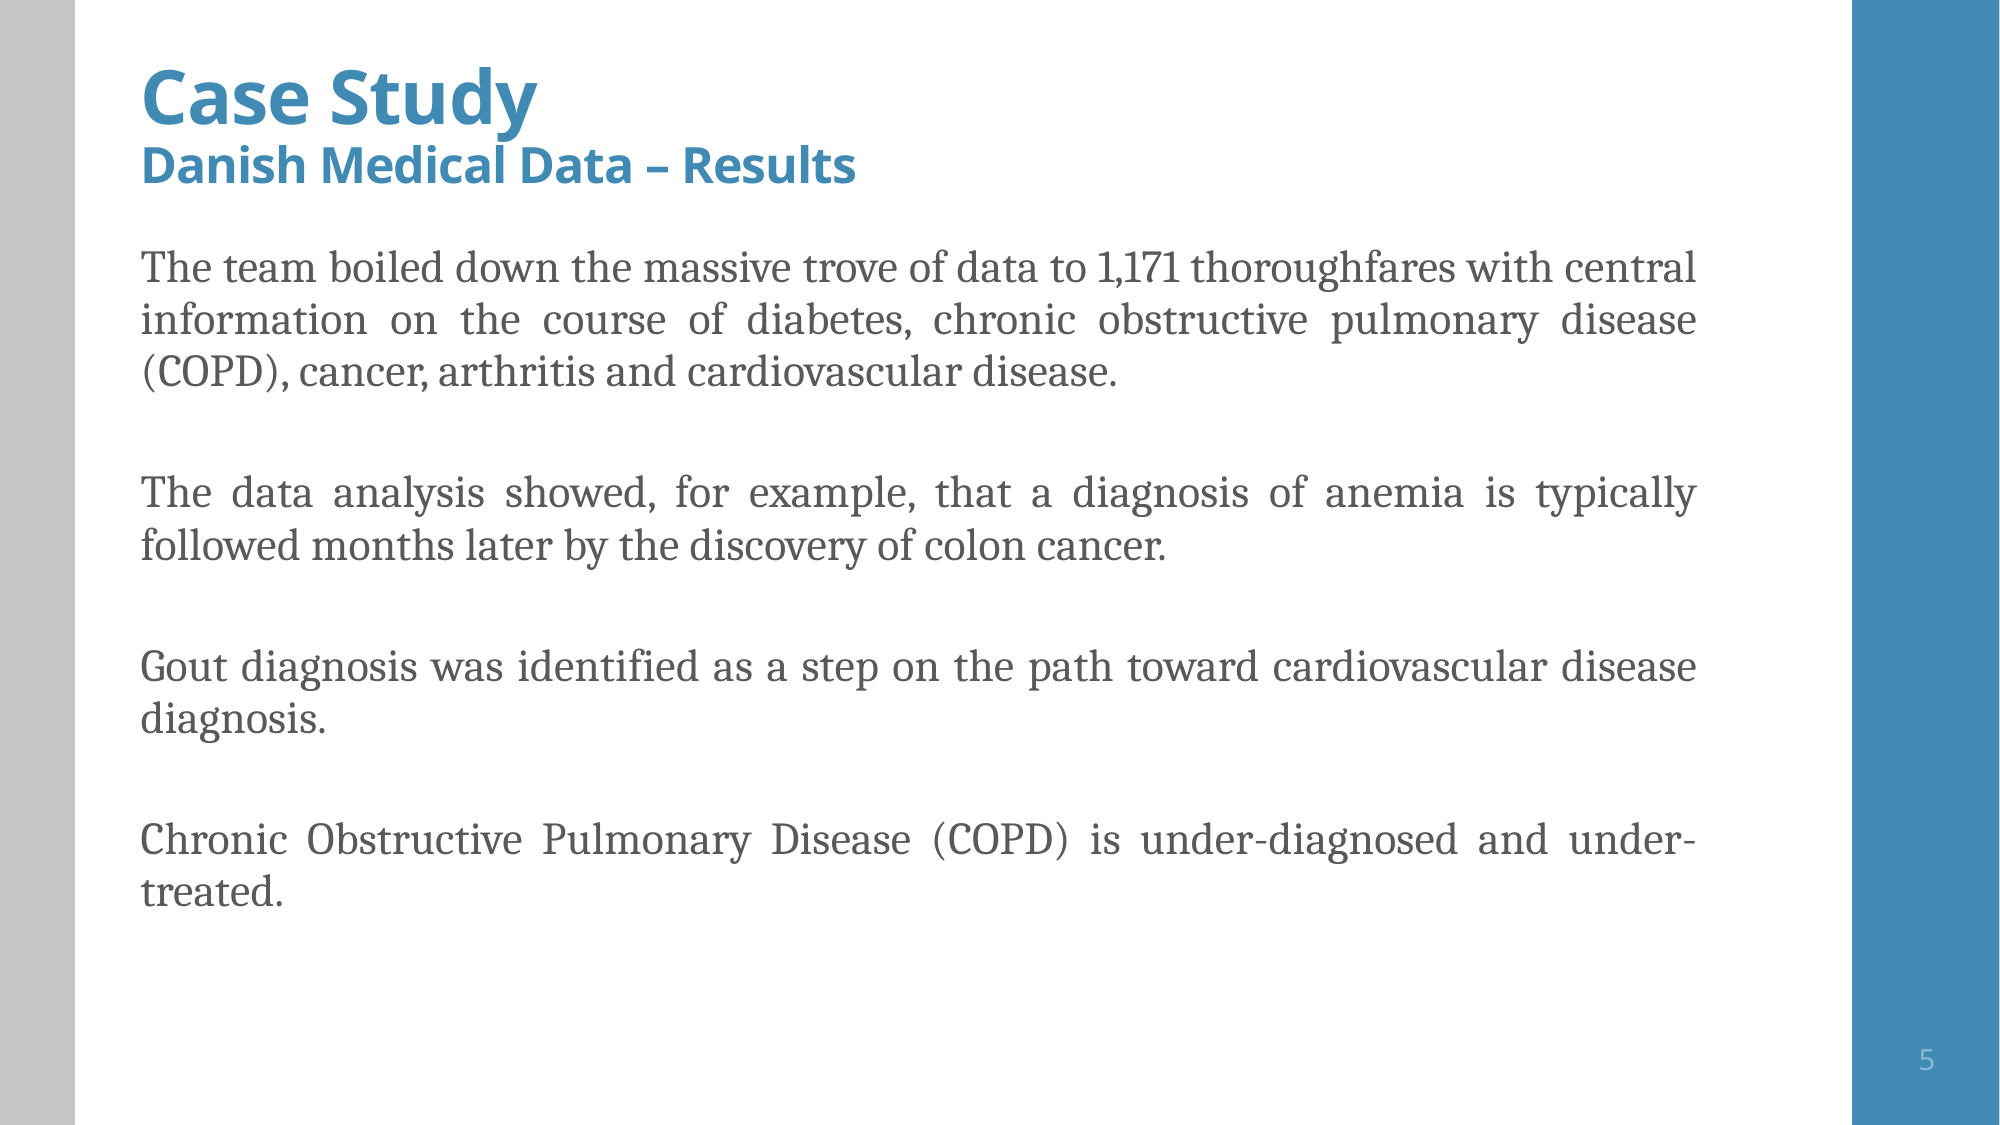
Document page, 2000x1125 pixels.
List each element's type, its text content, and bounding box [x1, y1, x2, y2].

slide_number 5 [1852, 1012, 2000, 1110]
list The team boiled down the massive trove of data to 1,171 thoroughfares with central information on the course of diabetes, chronic obstructive pulmonary disease (COPD), cancer, arthritis and cardiovascular disease. The data analysis showed, for example, that a diagnosis of anemia is typically followed months later by the discovery of colon cancer. Gout diagnosis was identified as a step on the path toward cardiovascular disease diagnosis. Chronic Obstructive Pulmonary Disease (COPD) is under-diagnosed and under-treated. [125, 232, 1716, 1090]
title Case Study Danish Medical Data – Results [126, 52, 1716, 144]
